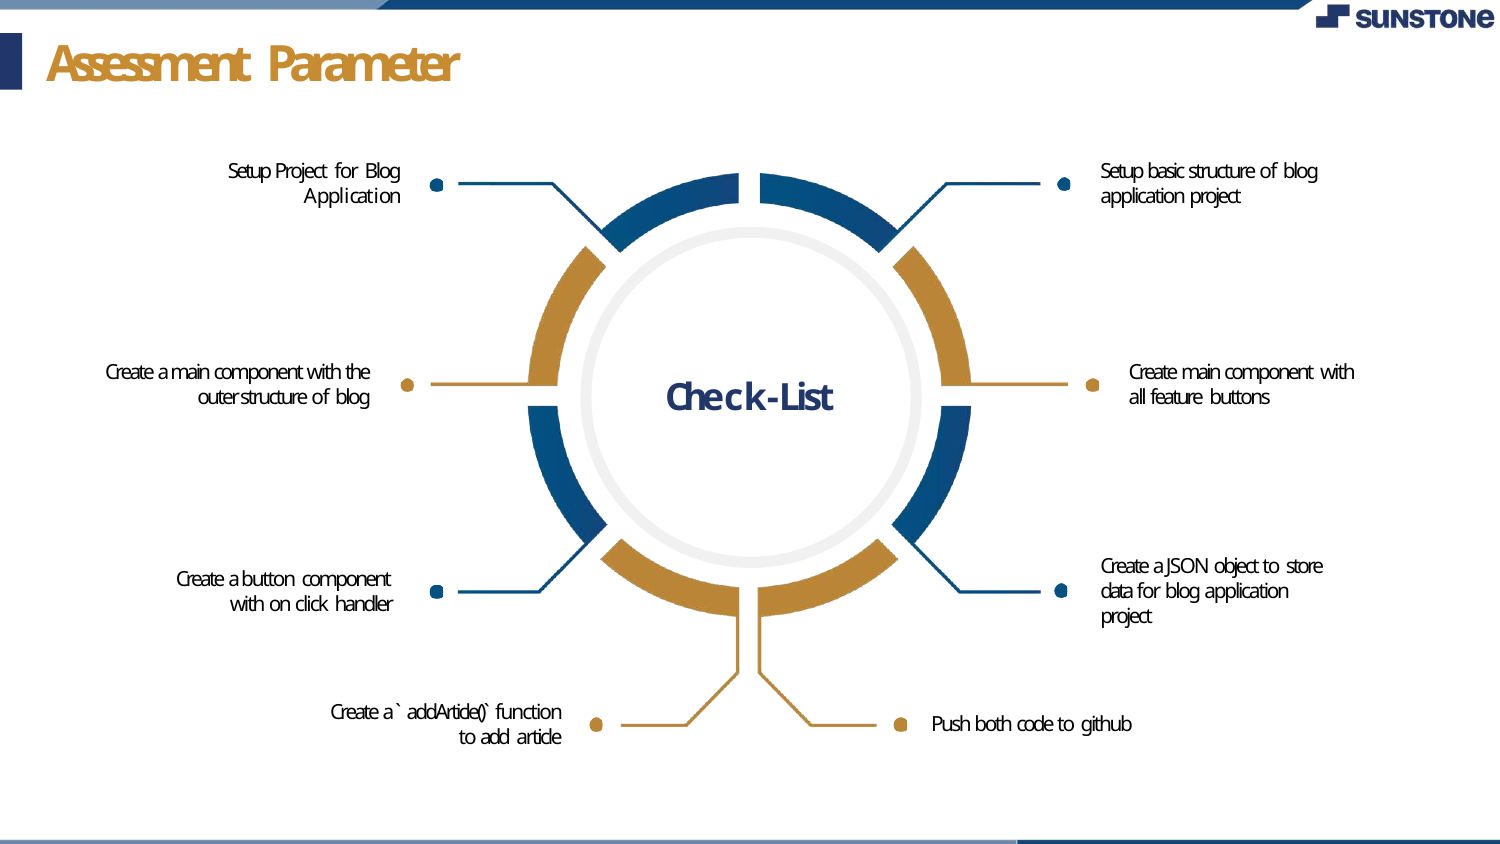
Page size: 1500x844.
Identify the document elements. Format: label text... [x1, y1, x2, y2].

text_box [429, 178, 444, 192]
text_box [430, 173, 1068, 727]
text_box Create a JSON object to store data for blog application project [1098, 551, 1338, 628]
text_box [429, 585, 444, 599]
text_box Setup Project for Blog Application [218, 173, 403, 208]
text_box [0, 33, 23, 90]
text_box [589, 717, 603, 732]
text_box [1054, 583, 1068, 598]
text_box [1057, 177, 1071, 191]
text_box [893, 717, 908, 732]
text_box Create a button component with on click handler [173, 563, 401, 616]
text_box Setup basic structure of blog application project [1098, 155, 1330, 208]
title Assessment Parameter [44, 29, 514, 173]
text_box [400, 378, 414, 392]
text_box Create a ` addArticle()` function to add article [306, 696, 564, 749]
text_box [580, 226, 923, 569]
text_box Create main component with all feature buttons [1126, 356, 1367, 409]
text_box Create a main component with the outer structure of blog [90, 356, 372, 409]
text_box Push both code to github [929, 708, 1136, 736]
text_box [1085, 378, 1100, 392]
text_box [0, 0, 1500, 844]
